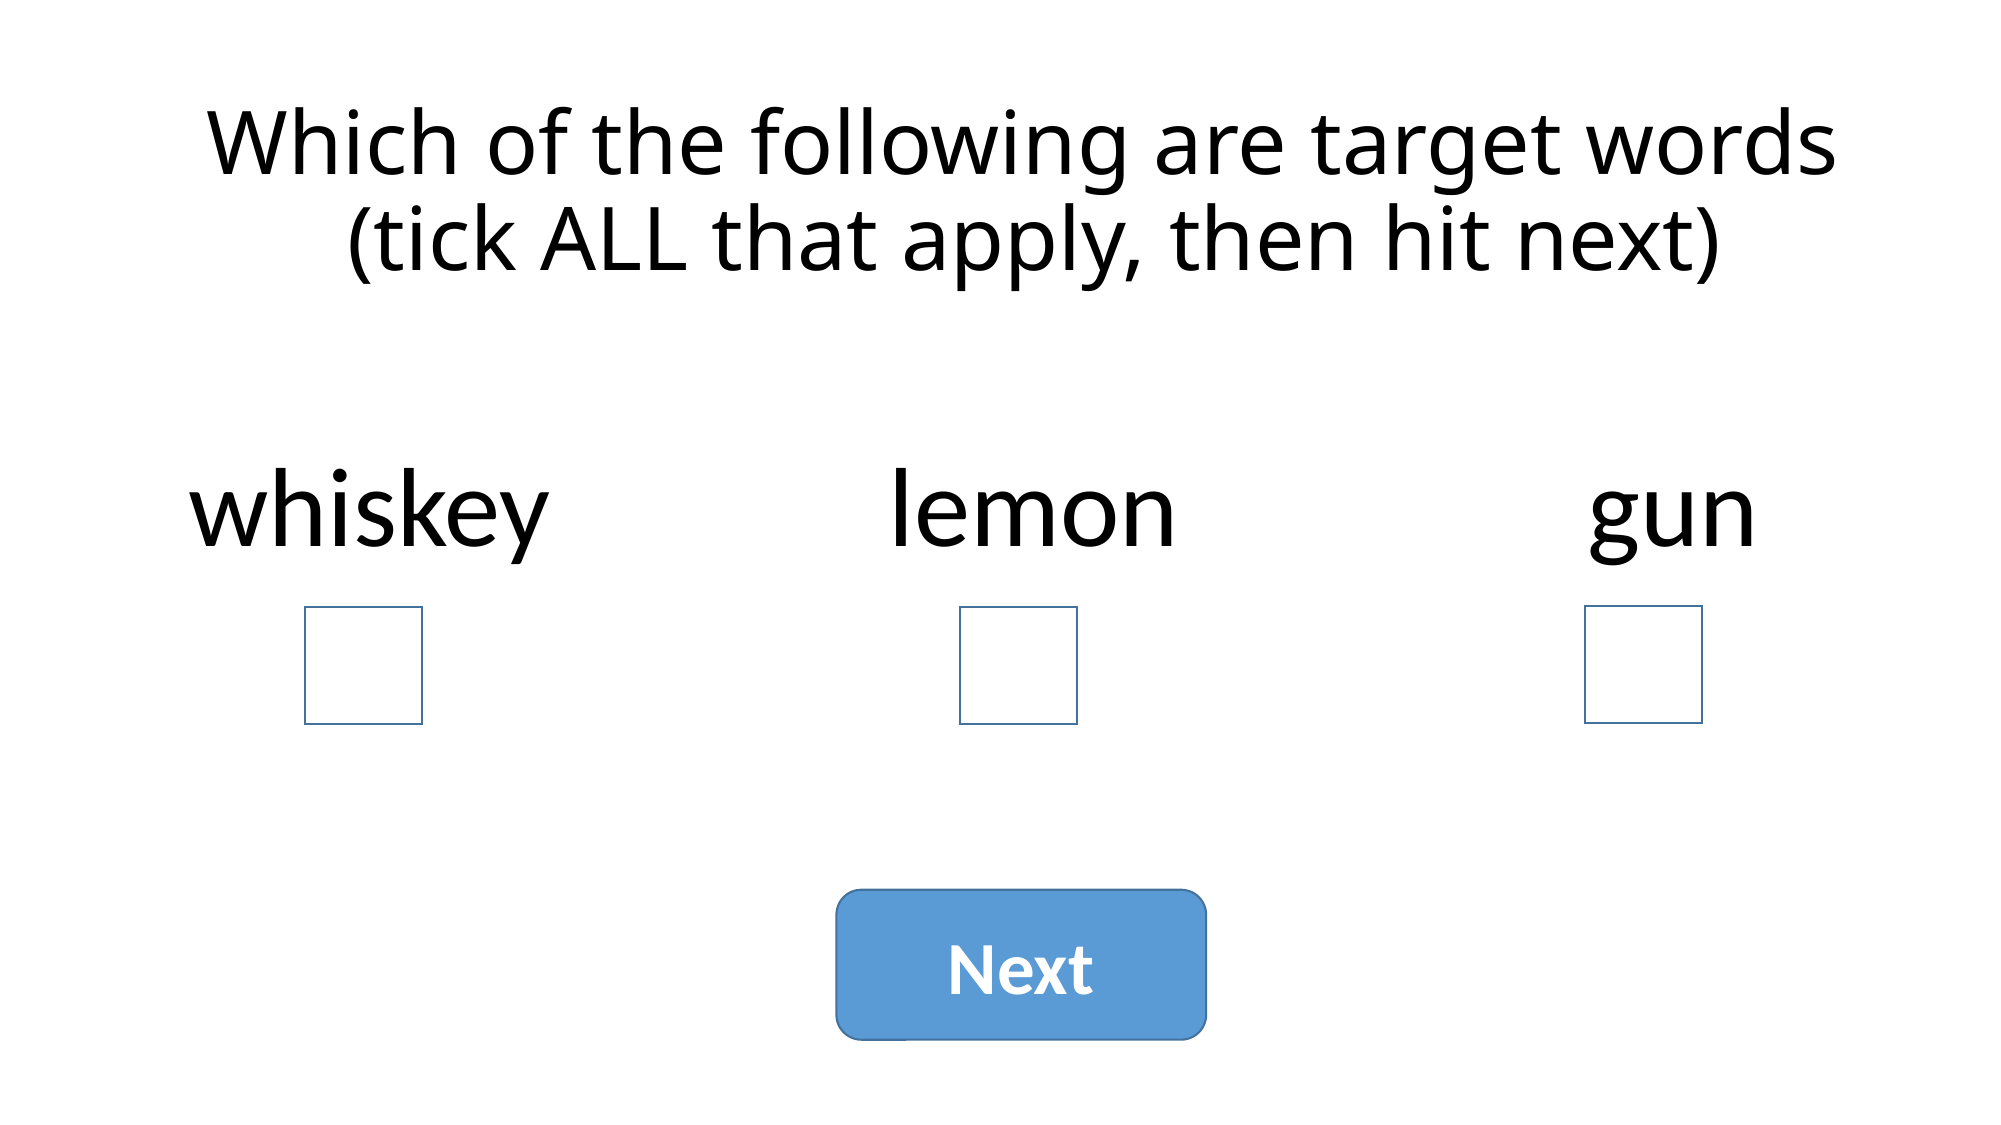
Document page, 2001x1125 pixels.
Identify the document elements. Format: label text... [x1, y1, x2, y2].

text_box [959, 606, 1078, 725]
text_box Next [835, 888, 1208, 1041]
text_box gun [1441, 426, 1905, 576]
text_box lemon [734, 426, 1333, 576]
text_box [304, 606, 423, 725]
title Which of the following are target words (tick ALL that apply, then hit next) [172, 85, 1898, 303]
text_box whiskey [106, 426, 633, 576]
text_box [1584, 605, 1703, 724]
